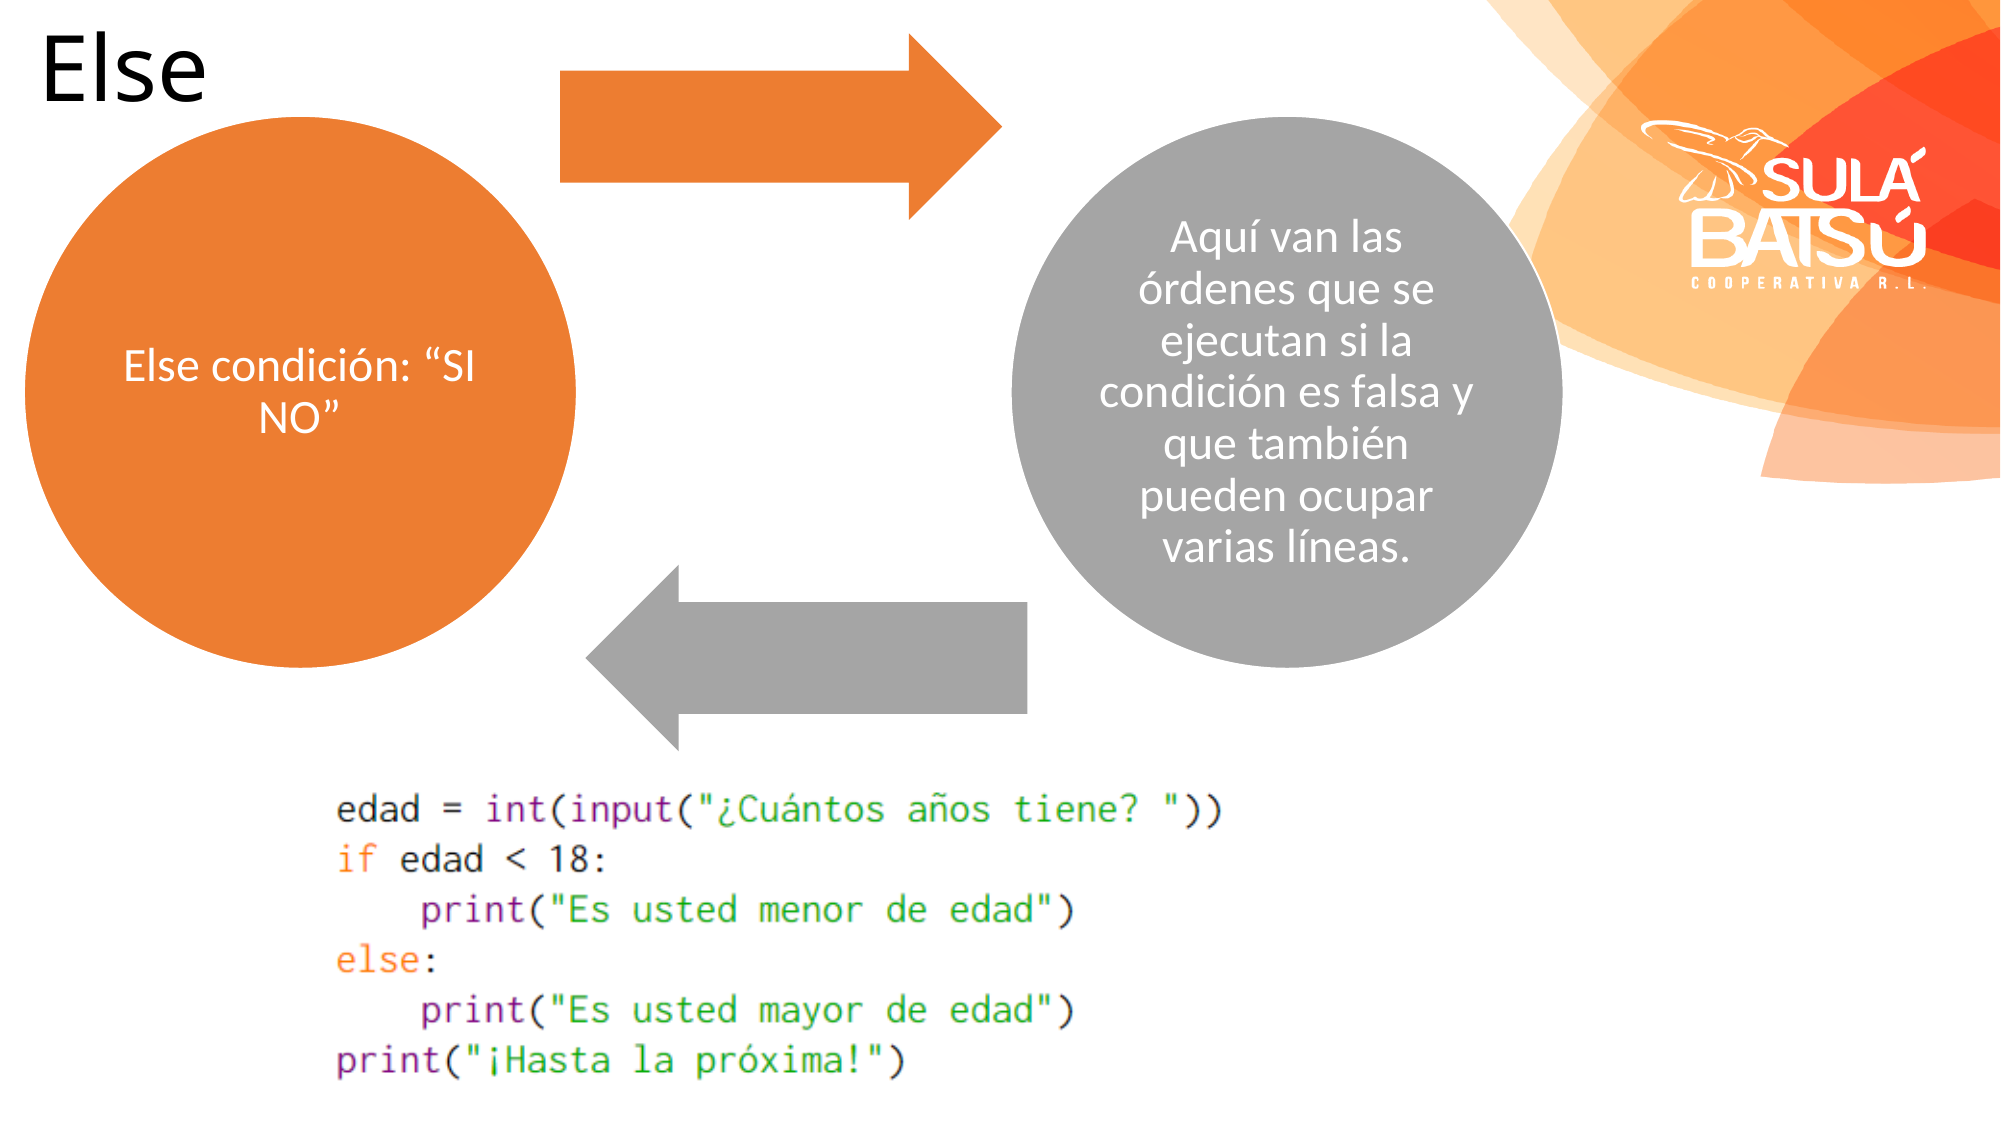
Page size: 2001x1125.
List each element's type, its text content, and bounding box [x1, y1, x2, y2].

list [23, 115, 1564, 670]
title Else [23, 0, 1749, 181]
picture [0, 0, 2001, 1125]
